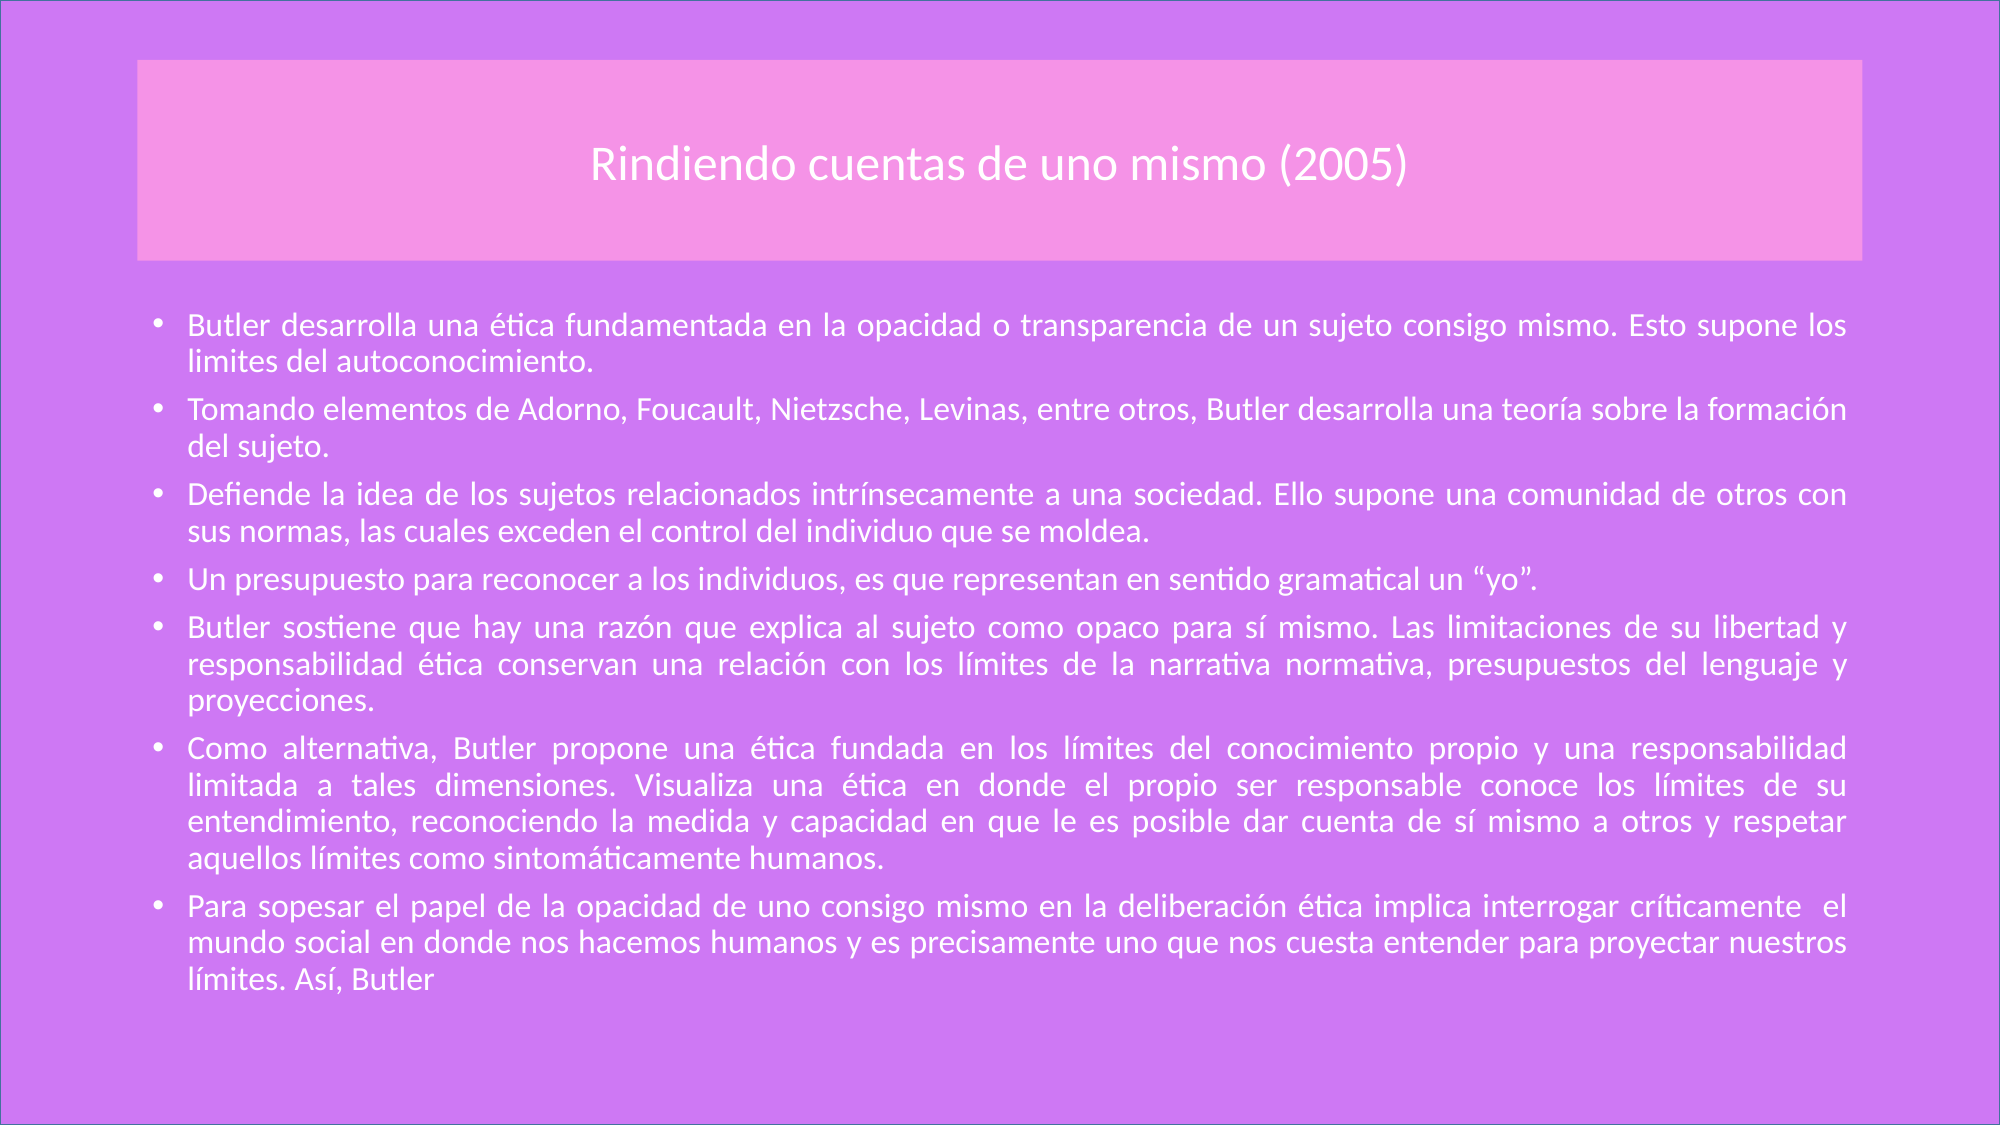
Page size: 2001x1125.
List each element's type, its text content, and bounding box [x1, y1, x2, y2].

title Rindiendo cuentas de uno mismo (2005) [137, 59, 1863, 261]
text_box [0, 0, 2000, 1125]
list Butler desarrolla una ética fundamentada en la opacidad o transparencia de un sujeto consigo mismo. Esto supone los limites del autoconocimiento. Tomando elementos de Adorno, Foucault, Nietzsche, Levinas, entre otros, Butler desarrolla una teoría sobre la formación del sujeto. Defiende la idea de los sujetos relacionados intrínsecamente a una sociedad. Ello supone una comunidad de otros con sus normas, las cuales exceden el control del individuo que se moldea. Un presupuesto para reconocer a los individuos, es que representan en sentido gramatical un “yo”. Butler sostiene que hay una razón que explica al sujeto como opaco para sí mismo. Las limitaciones de su libertad y responsabilidad ética conservan una relación con los límites de la narrativa normativa, presupuestos del lenguaje y proyecciones. Como alternativa, Butler propone una ética fundada en los límites del conocimiento propio y una responsabilidad limitada a tales dimensiones. Visualiza una ética en donde el propio ser responsable conoce los límites de su entendimiento, reconociendo la medida y capacidad en que le es posible dar cuenta de sí mismo a otros y respetar aquellos límites como sintomáticamente humanos. Para sopesar el papel de la opacidad de uno consigo mismo en la deliberación ética implica interrogar críticamente el mundo social en donde nos hacemos humanos y es precisamente uno que nos cuesta entender para proyectar nuestros límites. Así, Butler [137, 299, 1863, 1014]
